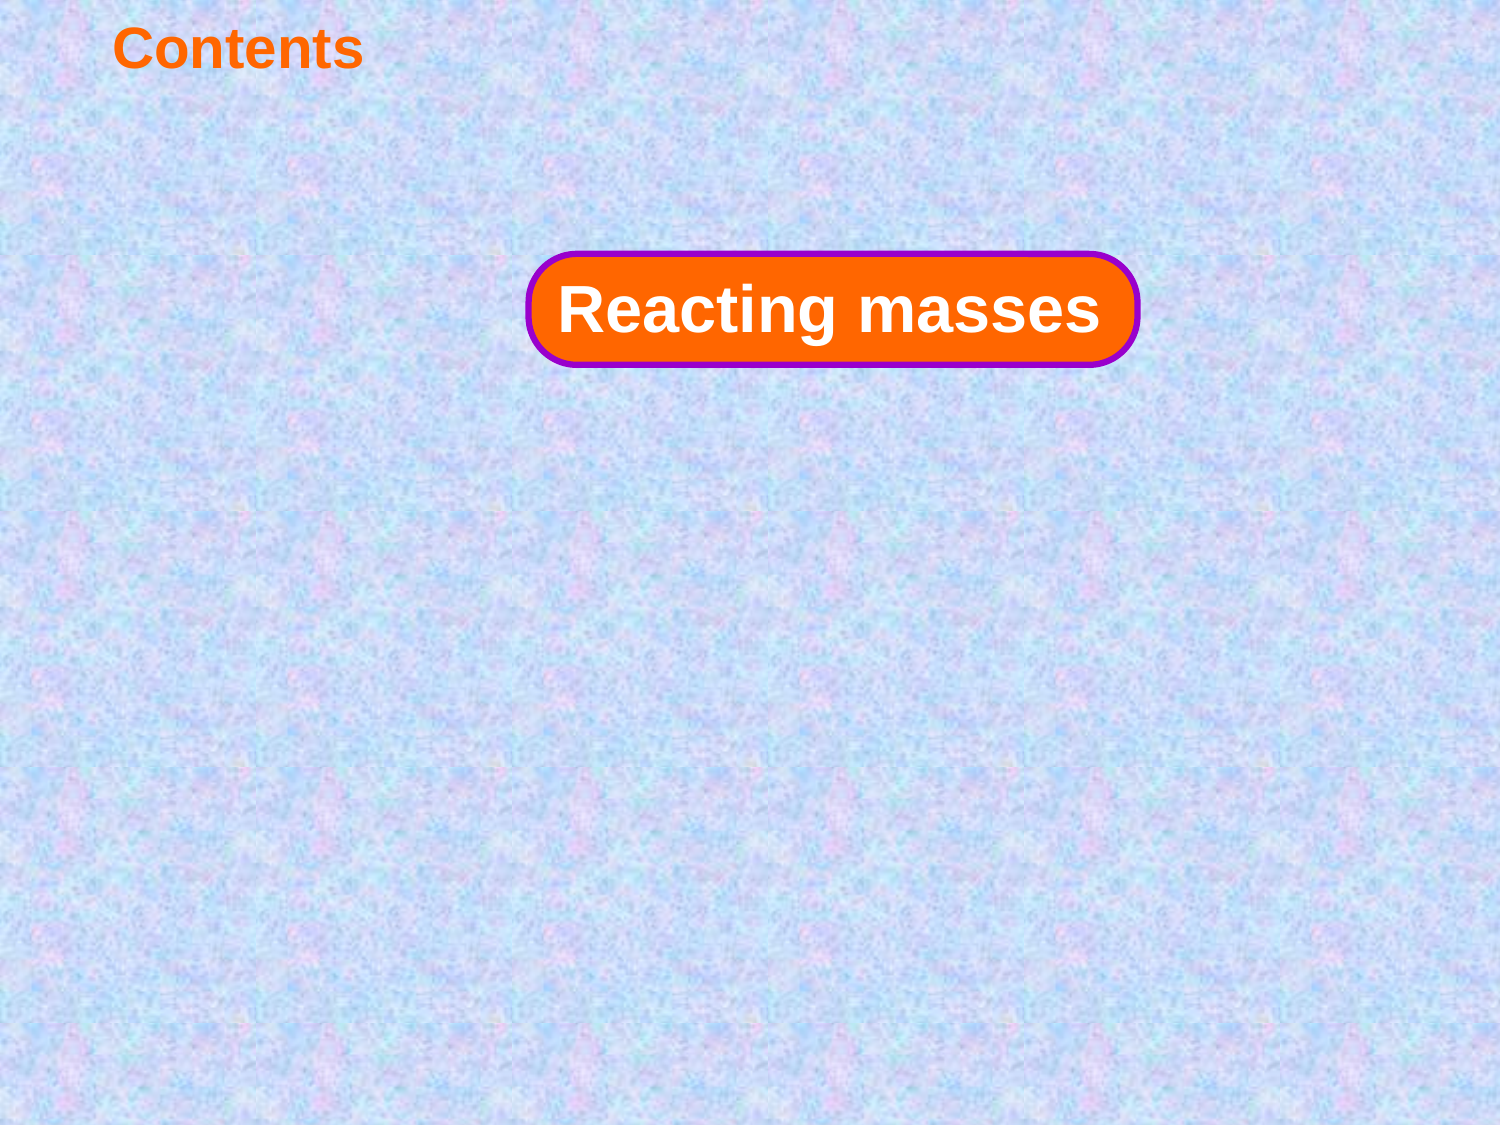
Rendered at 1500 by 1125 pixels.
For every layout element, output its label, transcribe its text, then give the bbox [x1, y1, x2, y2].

picture [0, 0, 1500, 1125]
text_box Reacting masses [528, 253, 1138, 365]
title Contents [0, 2, 1282, 88]
